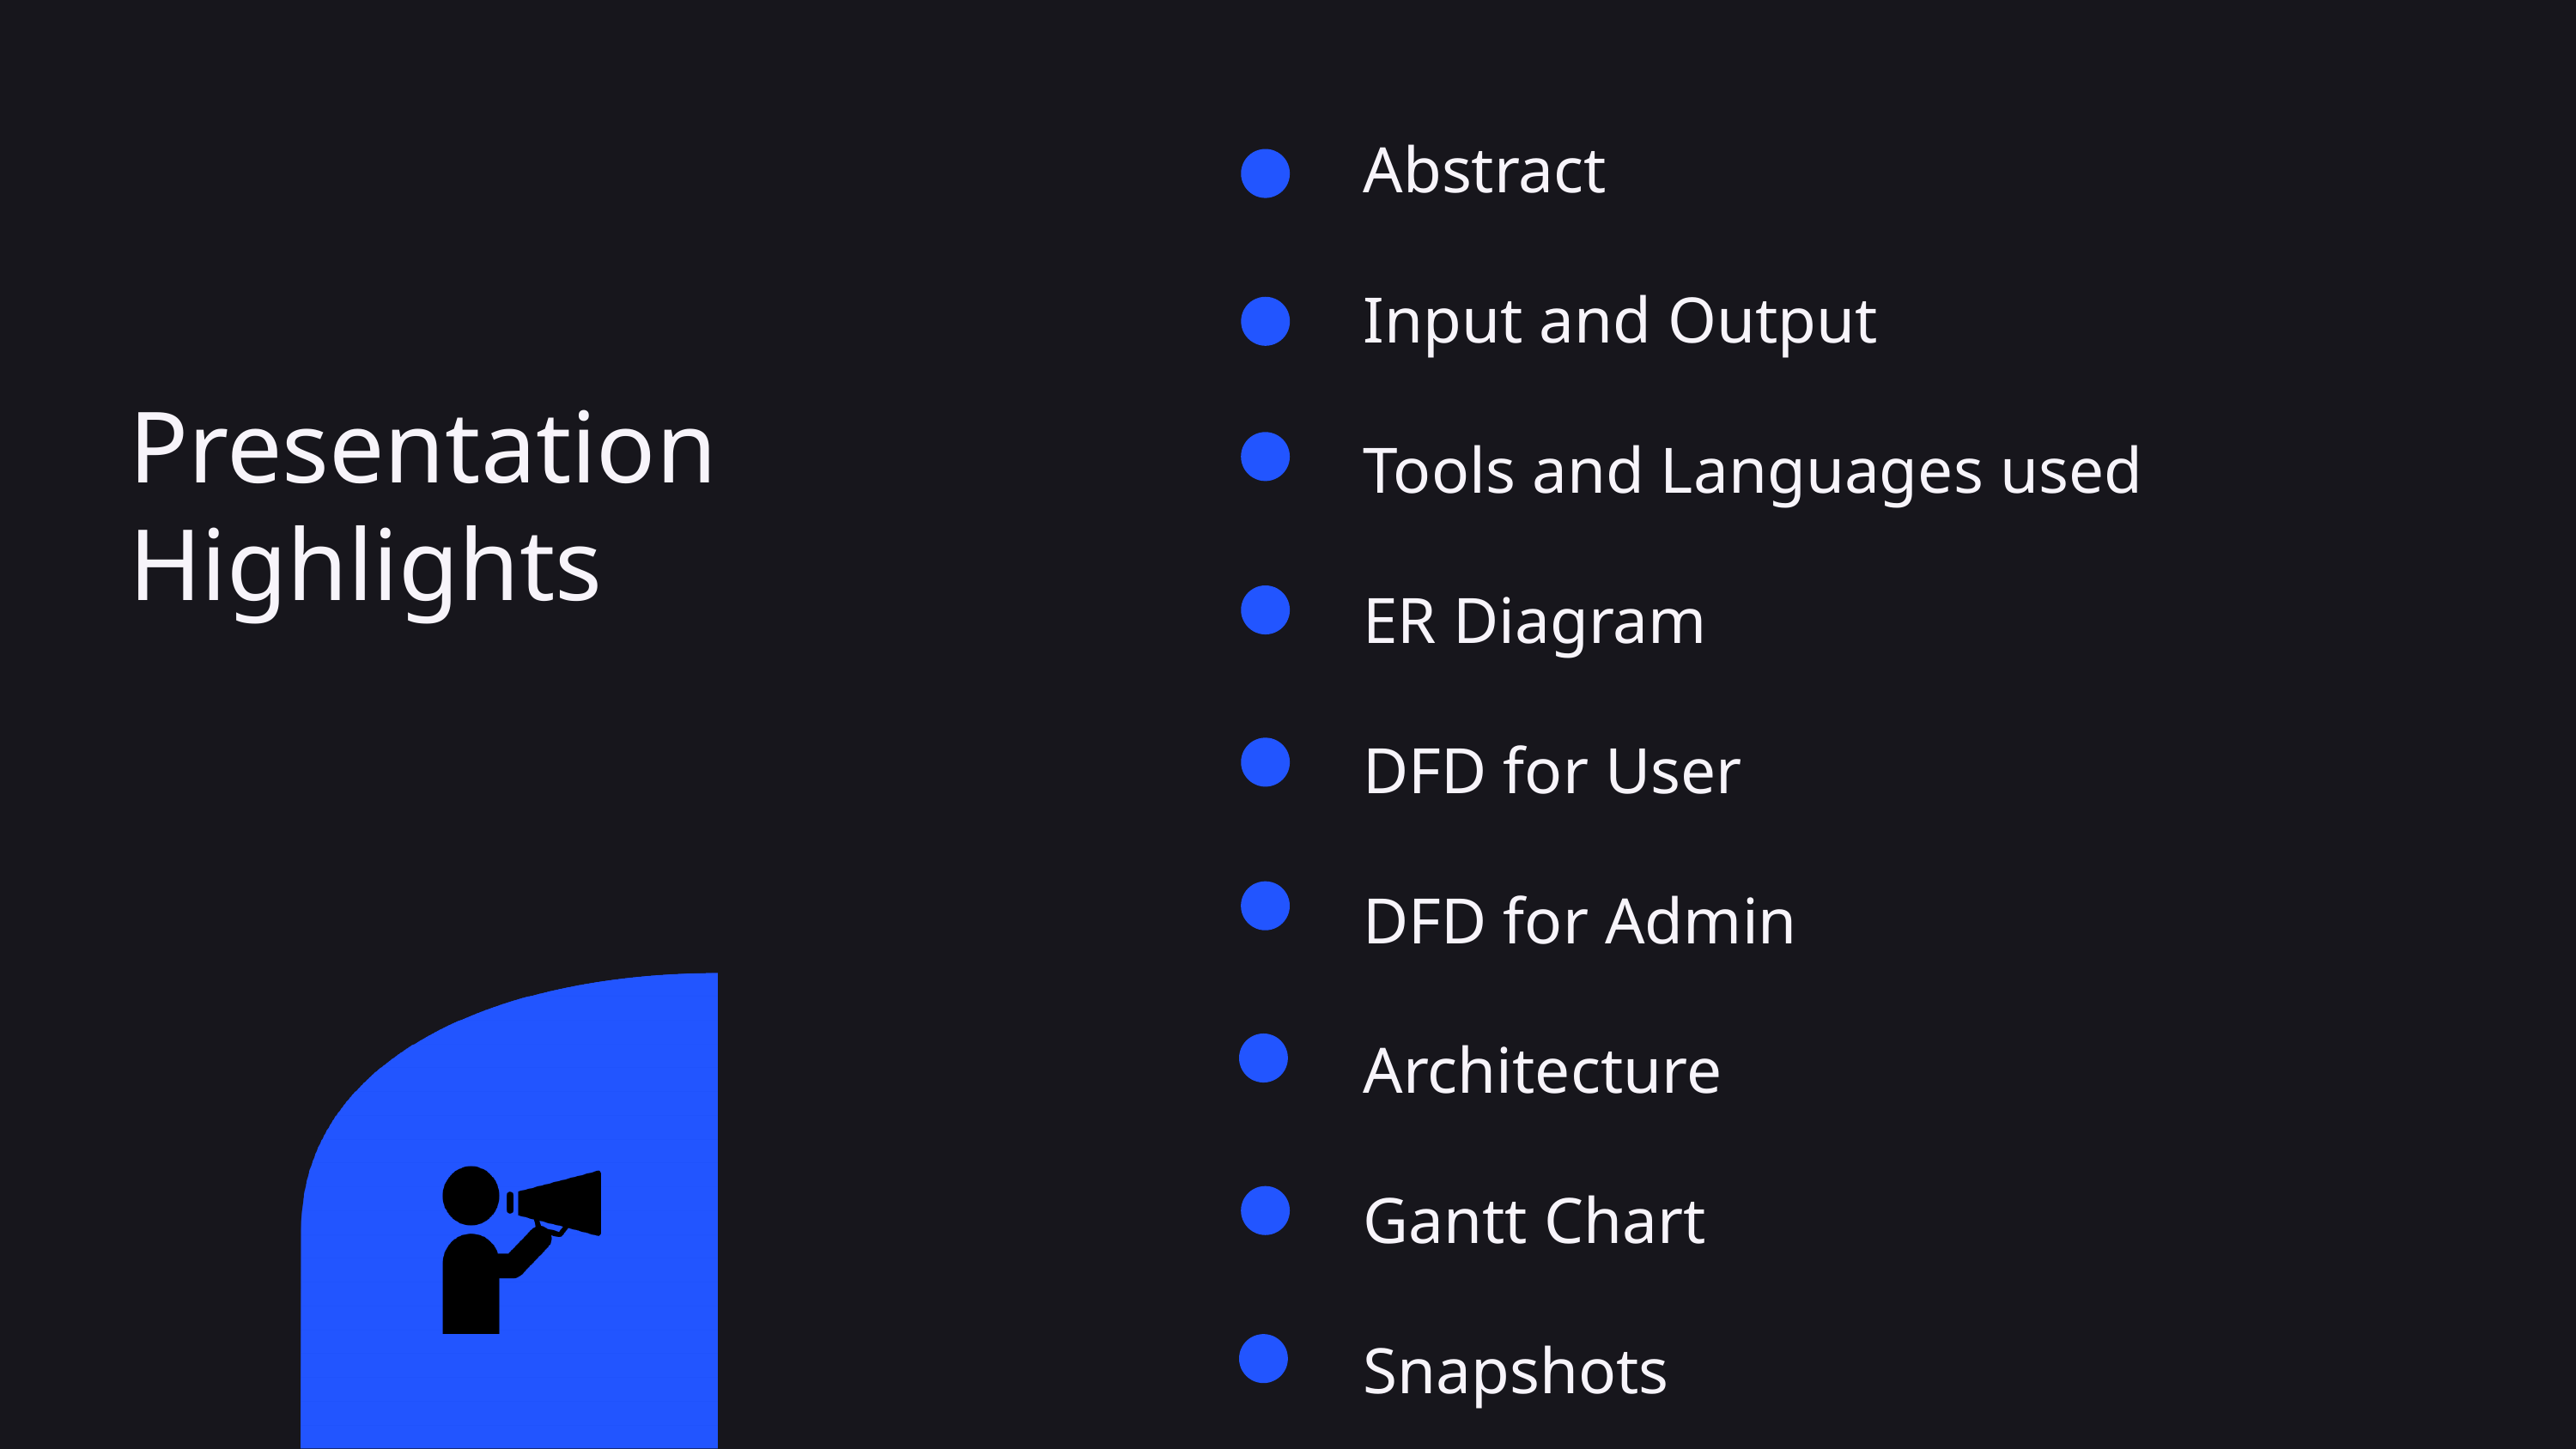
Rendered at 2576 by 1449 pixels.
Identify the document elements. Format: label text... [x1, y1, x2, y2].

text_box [1241, 585, 1291, 635]
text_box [1241, 432, 1291, 482]
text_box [128, 321, 2339, 616]
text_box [1238, 1334, 1289, 1384]
text_box Abstract Input and Output Tools and Languages used ER Diagram DFD for User DFD for Admin Architecture Gantt Chart Snapshots [1363, 626, 2281, 1407]
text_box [1241, 737, 1291, 787]
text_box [1238, 1033, 1289, 1083]
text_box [1241, 1185, 1291, 1235]
text_box Abstract Input and Output Tools and Languages used ER Diagram DFD for User DFD for Admin Architecture Gantt Chart Snapshots [1363, 130, 2281, 318]
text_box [1241, 296, 1291, 347]
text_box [1241, 149, 1291, 198]
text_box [1240, 881, 1291, 931]
picture [300, 972, 718, 1449]
